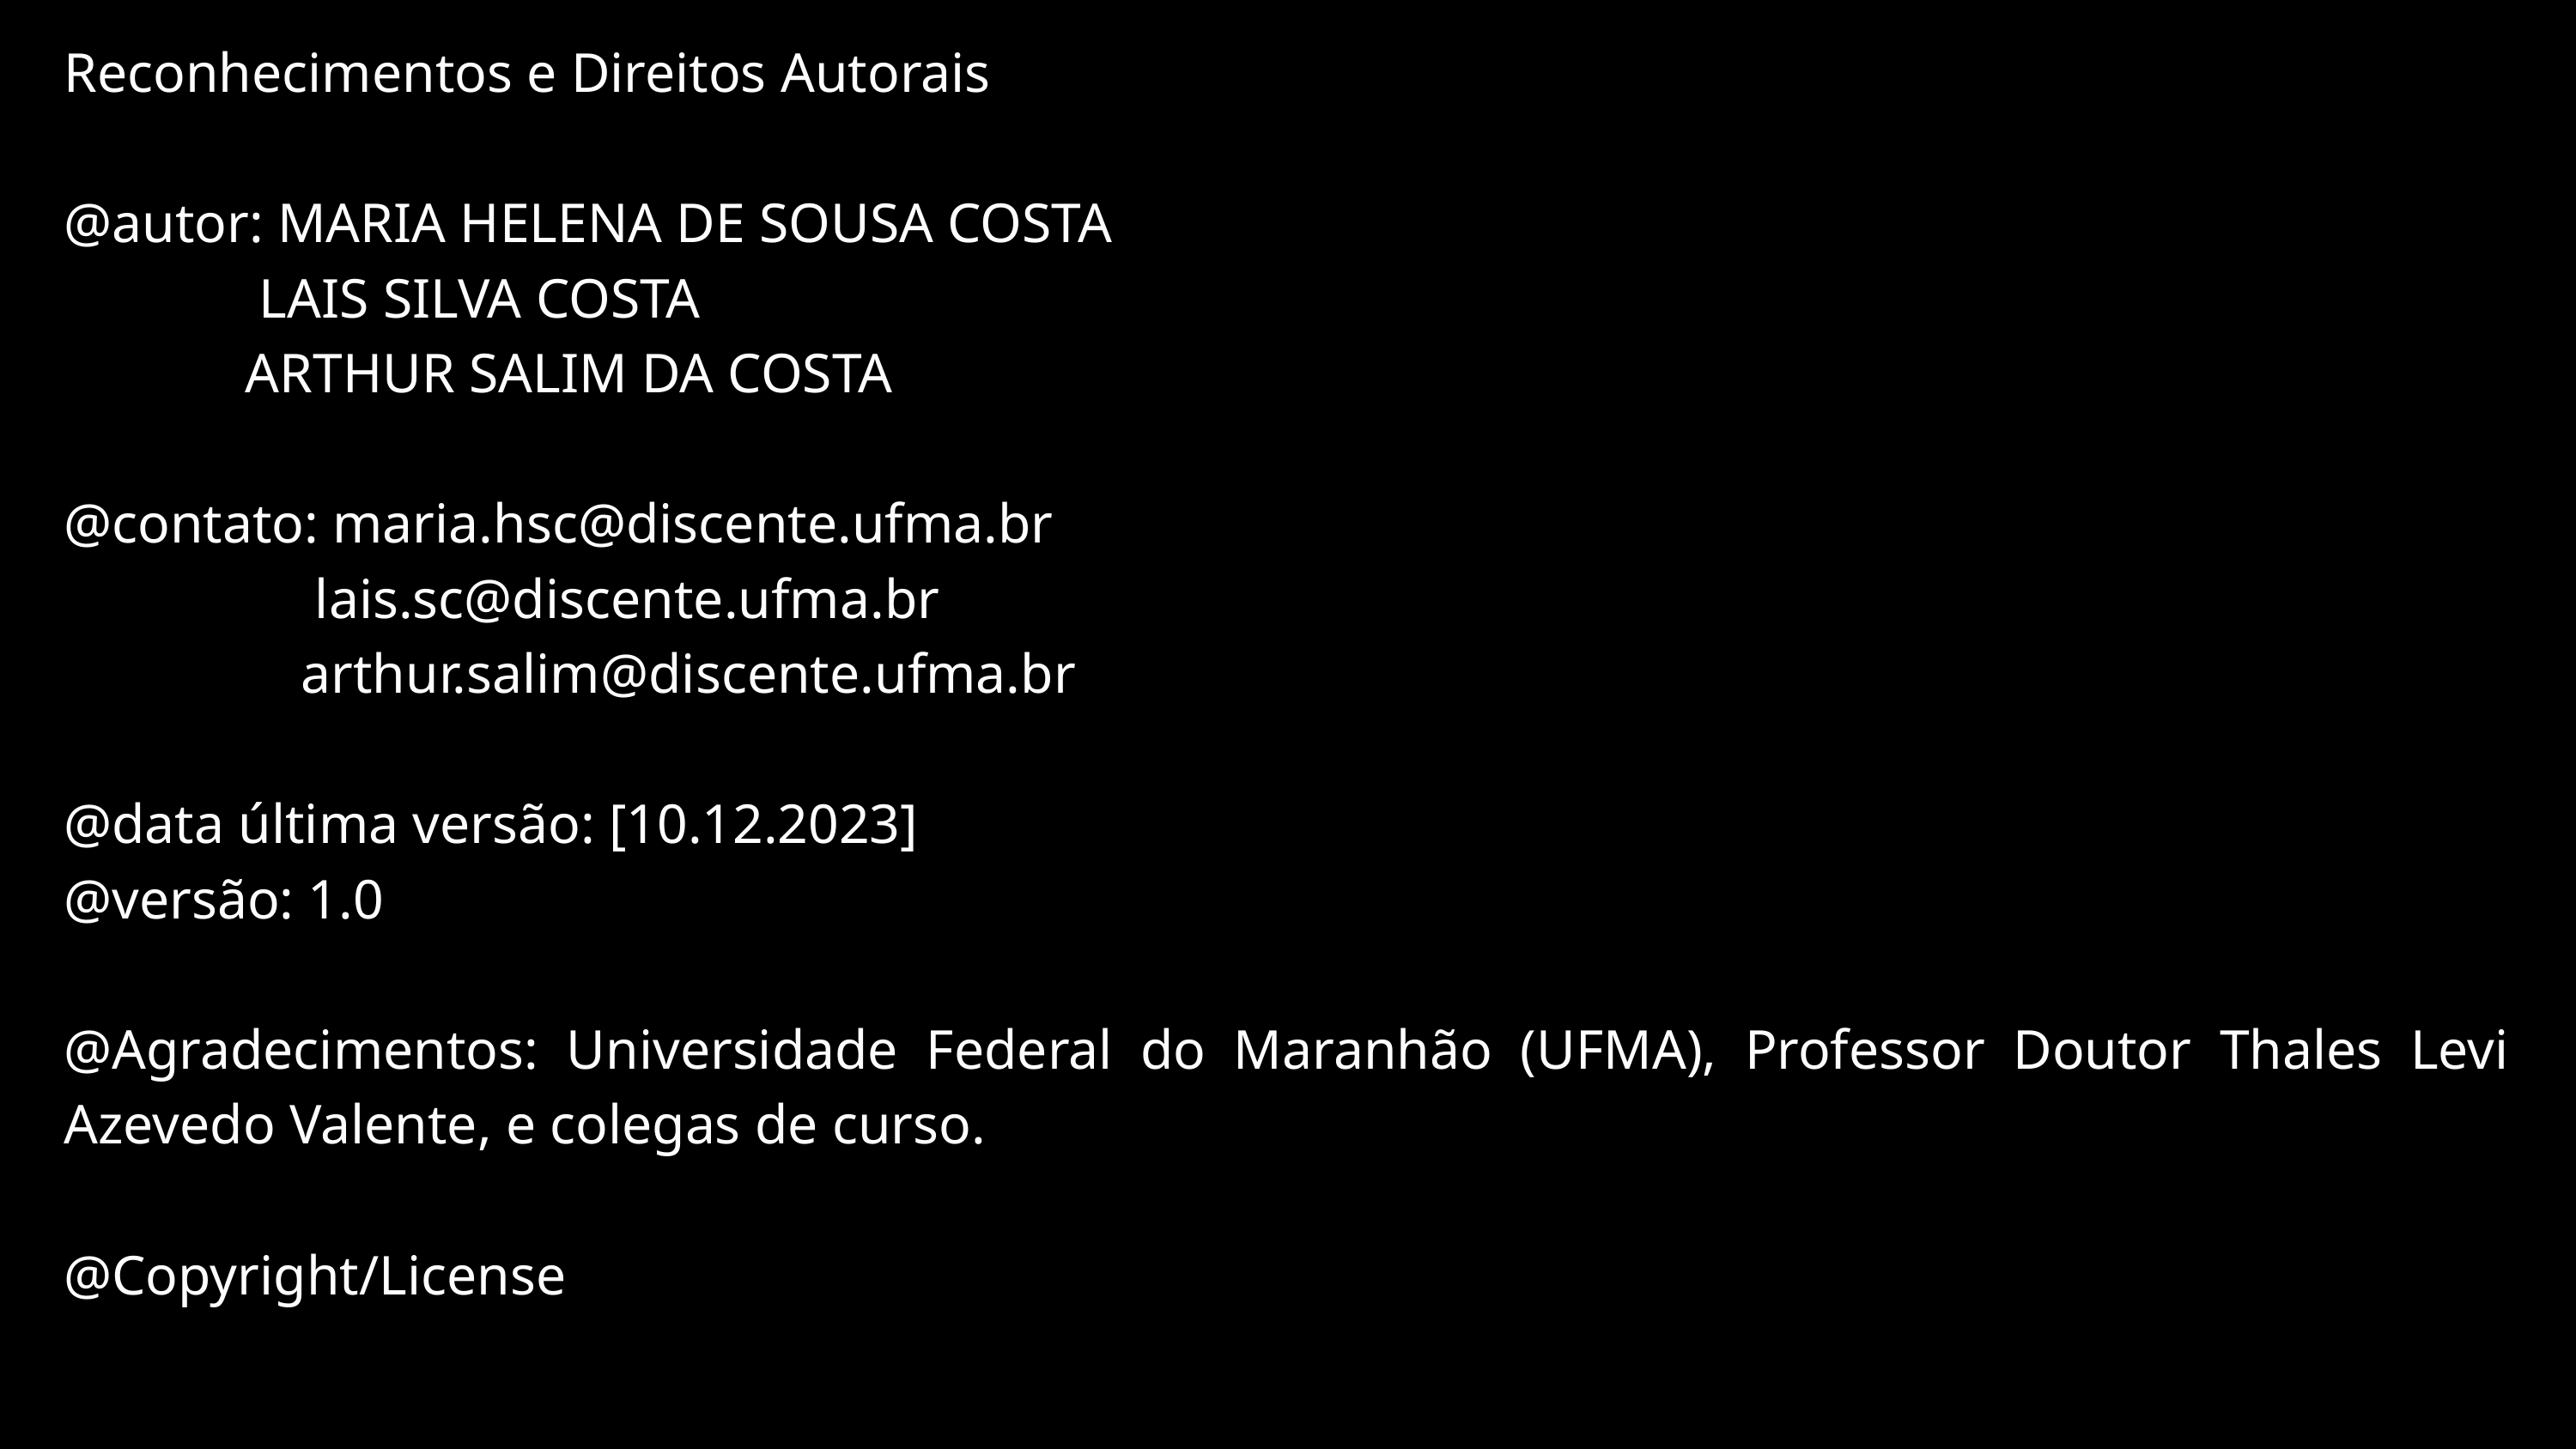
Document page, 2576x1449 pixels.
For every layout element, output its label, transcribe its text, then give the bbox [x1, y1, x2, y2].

text_box Reconhecimentos e Direitos Autorais @autor: MARIA HELENA DE SOUSA COSTA LAIS SILVA COSTA ARTHUR SALIM DA COSTA @contato: maria.hsc@discente.ufma.br lais.sc@discente.ufma.br arthur.salim@discente.ufma.br @data última versão: [10.12.2023] @versão: 1.0 @Agradecimentos: Universidade Federal do Maranhão (UFMA), Professor Doutor Thales Levi Azevedo Valente, e colegas de curso. @Copyright/License [64, 27, 2512, 1306]
